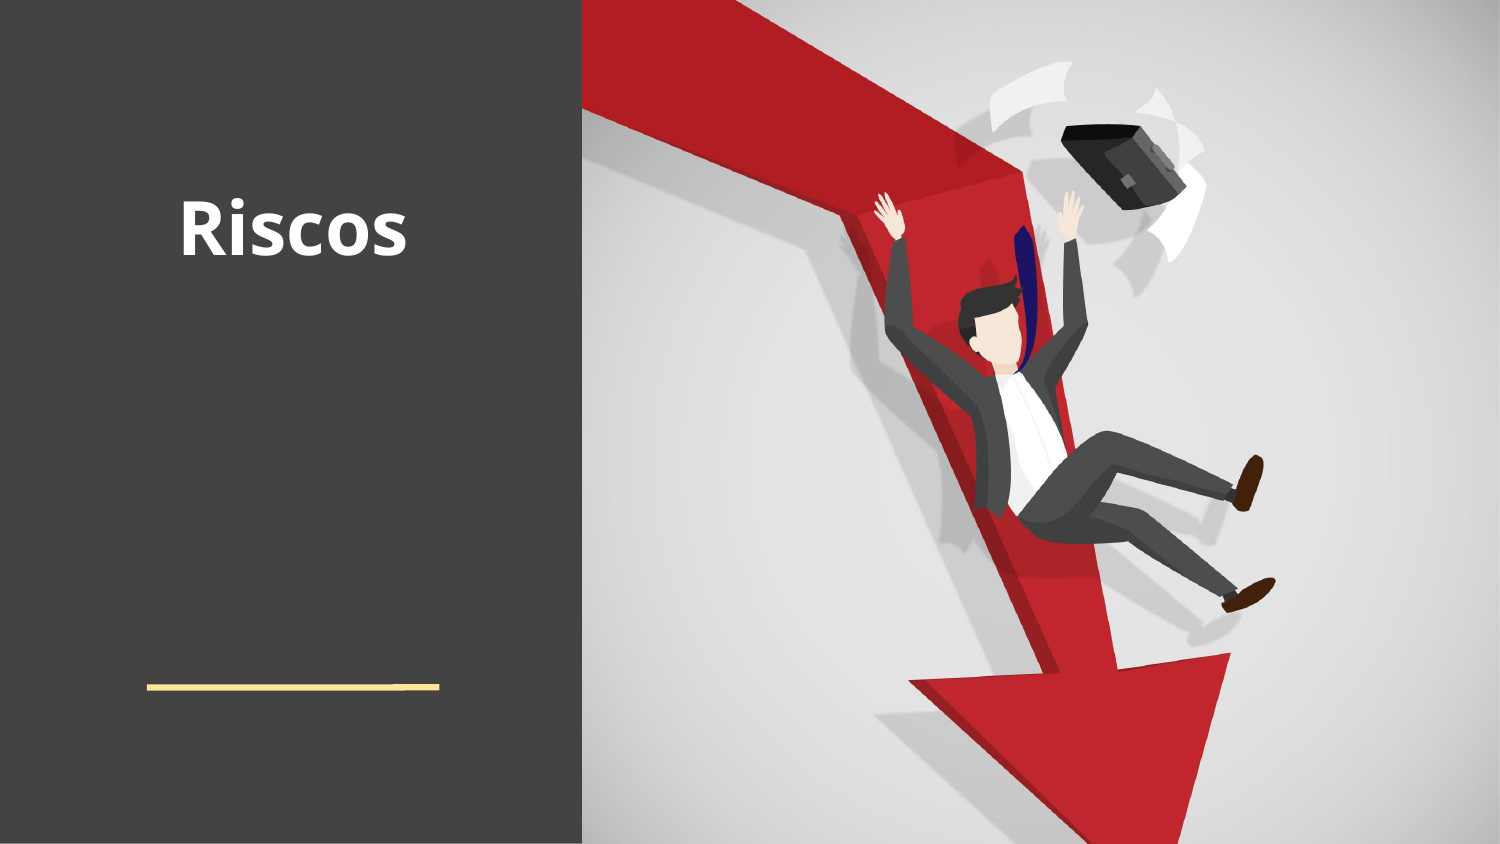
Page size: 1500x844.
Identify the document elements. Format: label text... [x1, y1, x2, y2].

picture [582, 0, 1500, 844]
title Riscos [28, 161, 558, 286]
